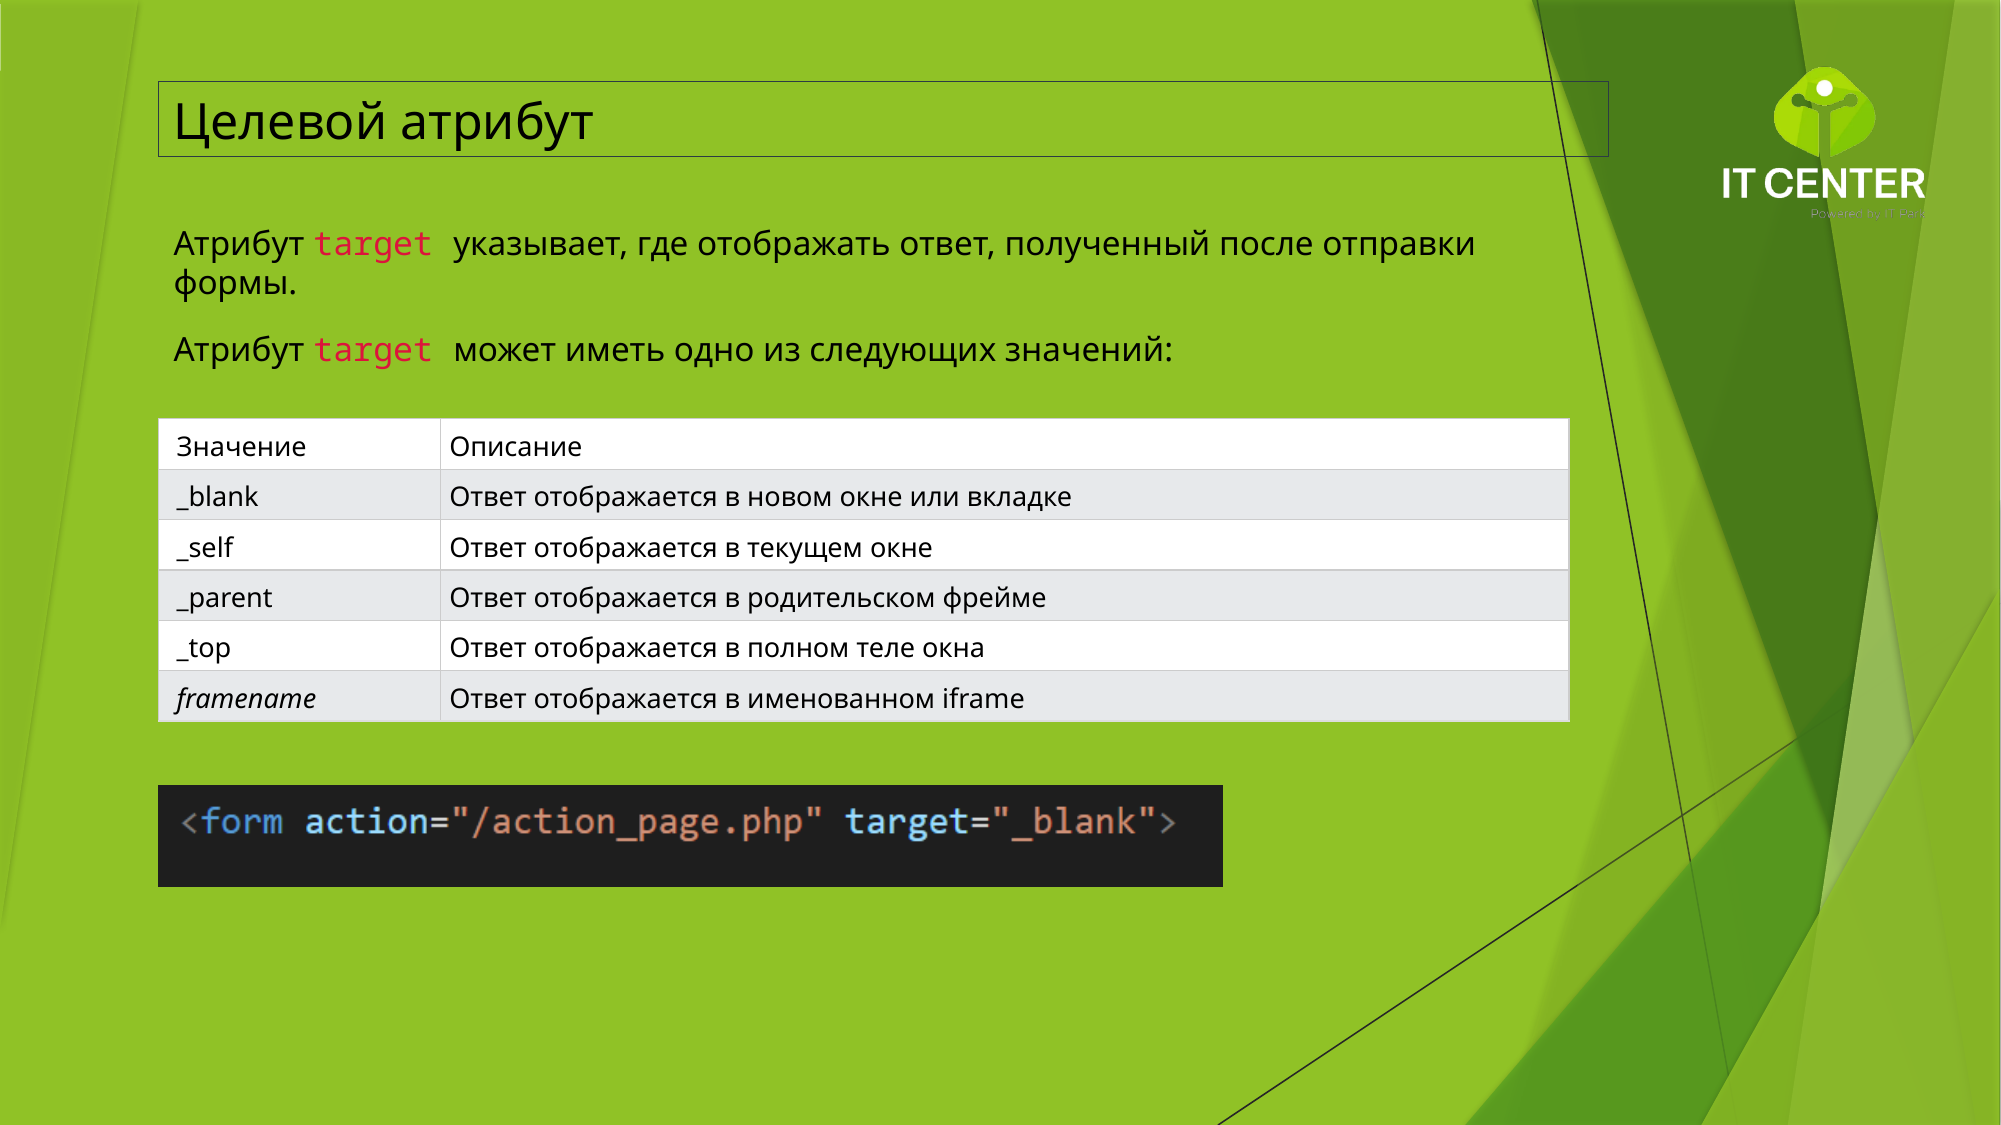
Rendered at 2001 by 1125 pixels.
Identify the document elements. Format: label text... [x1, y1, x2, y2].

table_header Значение [159, 419, 440, 469]
table_cell Ответ отображается в полном теле окна [441, 621, 1568, 670]
text_box Атрибут target указывает, где отображать ответ, полученный после отправки формы. Атрибут target может иметь одно из следующих значений: [158, 214, 1577, 376]
table_cell Ответ отображается в именованном iframe [441, 671, 1568, 720]
table_cell framename [159, 671, 440, 720]
table_cell _self [159, 520, 440, 569]
table_header Описание [441, 419, 1568, 469]
table_cell _top [159, 621, 440, 670]
text_box Целевой атрибут [158, 81, 1609, 157]
table_cell Ответ отображается в новом окне или вкладке [441, 470, 1568, 519]
table_cell _parent [159, 571, 440, 620]
picture [158, 784, 1224, 888]
table_cell Ответ отображается в текущем окне [441, 520, 1568, 569]
picture [1671, 42, 1988, 247]
table_cell Ответ отображается в родительском фрейме [441, 571, 1568, 620]
table_cell _blank [159, 470, 440, 519]
